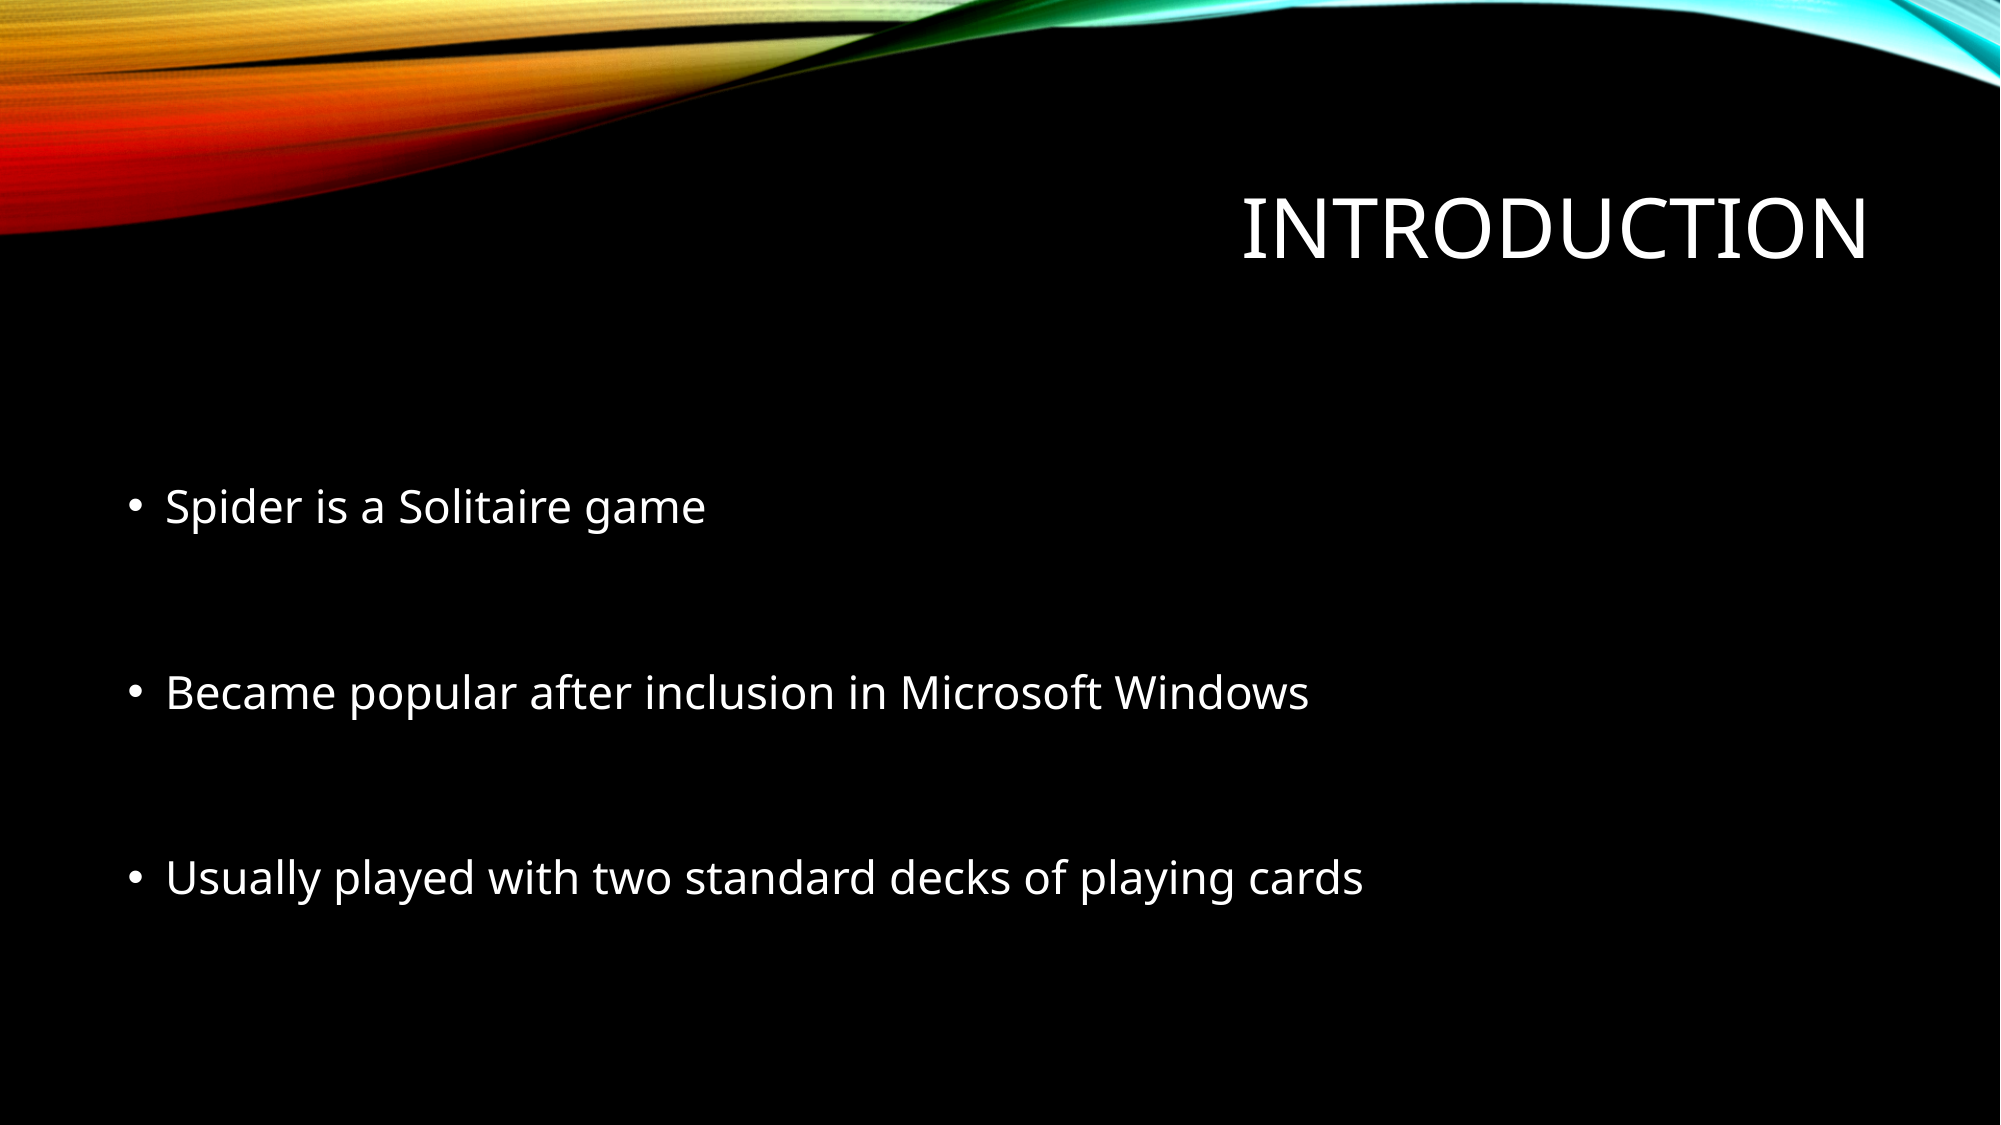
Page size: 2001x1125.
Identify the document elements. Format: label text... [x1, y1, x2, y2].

title introduction [474, 125, 1888, 338]
picture [0, 0, 2000, 237]
list Spider is a Solitaire game Became popular after inclusion in Microsoft Windows Usually played with two standard decks of playing cards [112, 360, 1888, 1021]
